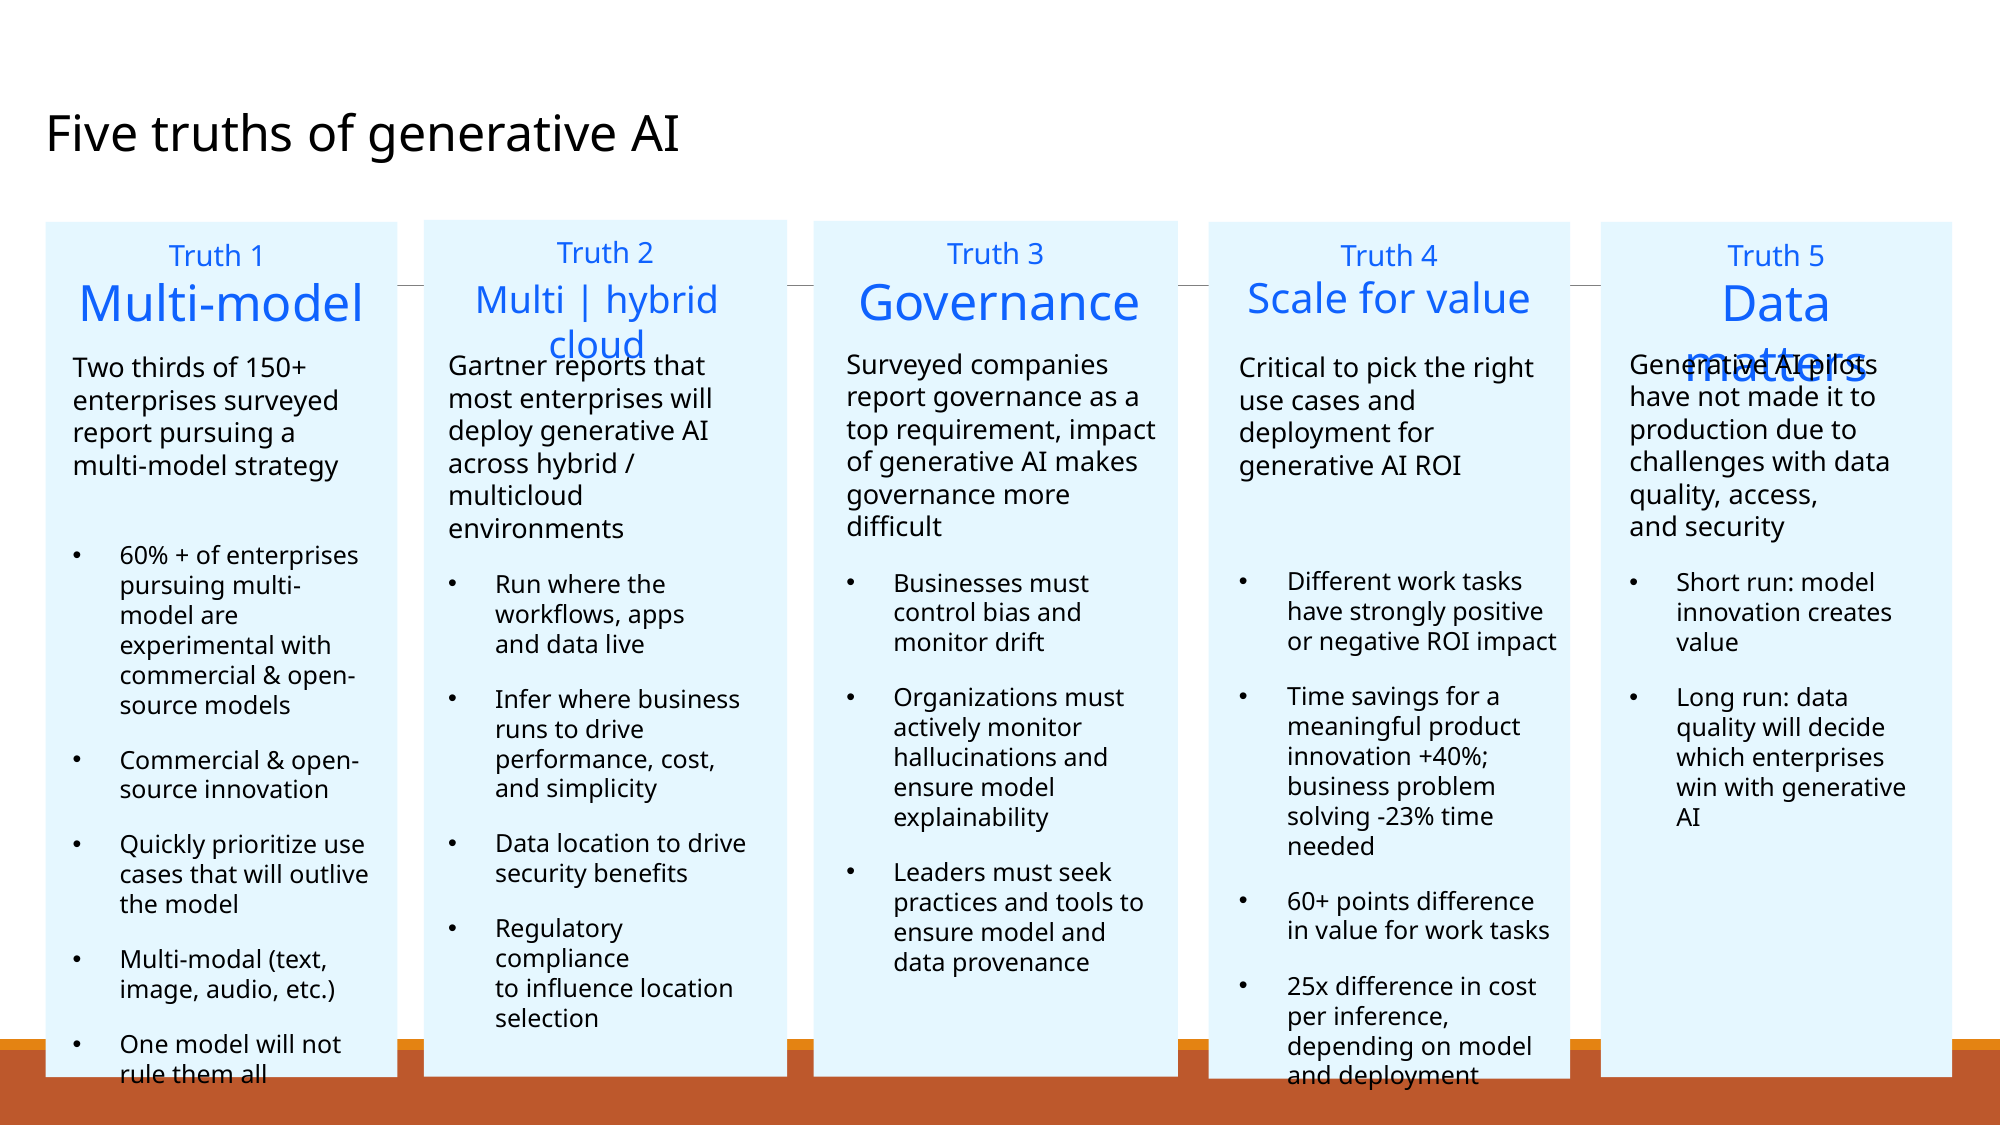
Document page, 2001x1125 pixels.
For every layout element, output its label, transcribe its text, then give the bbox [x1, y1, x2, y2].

text_box Critical to pick the right use cases and deployment for generative AI ROI Different work tasks have strongly positive or negative ROI impact Time savings for a meaningful product innovation +40%; business problem solving -23% time needed 60+ points difference in value for work tasks 25x difference in cost per inference, depending on model and deployment [1224, 343, 1576, 1098]
text_box Surveyed companies report governance as a top requirement, impact of generative AI makes governance more difficult Businesses must control bias and monitor drift Organizations must actively monitor hallucinations and ensure model explainability Leaders must seek practices and tools to ensure model and data provenance [831, 339, 1178, 984]
text_box Five truths of generative AI [45, 101, 1873, 169]
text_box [417, 219, 788, 1078]
text_box Truth 3 Governance [813, 220, 1178, 1077]
text_box Truth 4 Scale for value [1208, 221, 1571, 1079]
text_box Generative AI pilots have not made it to production due to challenges with data quality, access, and security Short run: model innovation creates value Long run: data quality will decide which enterprises win with generative AI [1614, 339, 1939, 839]
text_box Truth 1 Multi-model [45, 221, 398, 1078]
text_box Two thirds of 150+ enterprises surveyed report pursuing a multi-model strategy 60% + of enterprises pursuing multi-model are experimental with commercial & open-source models Commercial & open-source innovation Quickly prioritize use cases that will outlive the model Multi-modal (text, image, audio, etc.) One model will not rule them all [57, 343, 388, 1096]
text_box Truth 5 Data matters [1600, 221, 1953, 1078]
